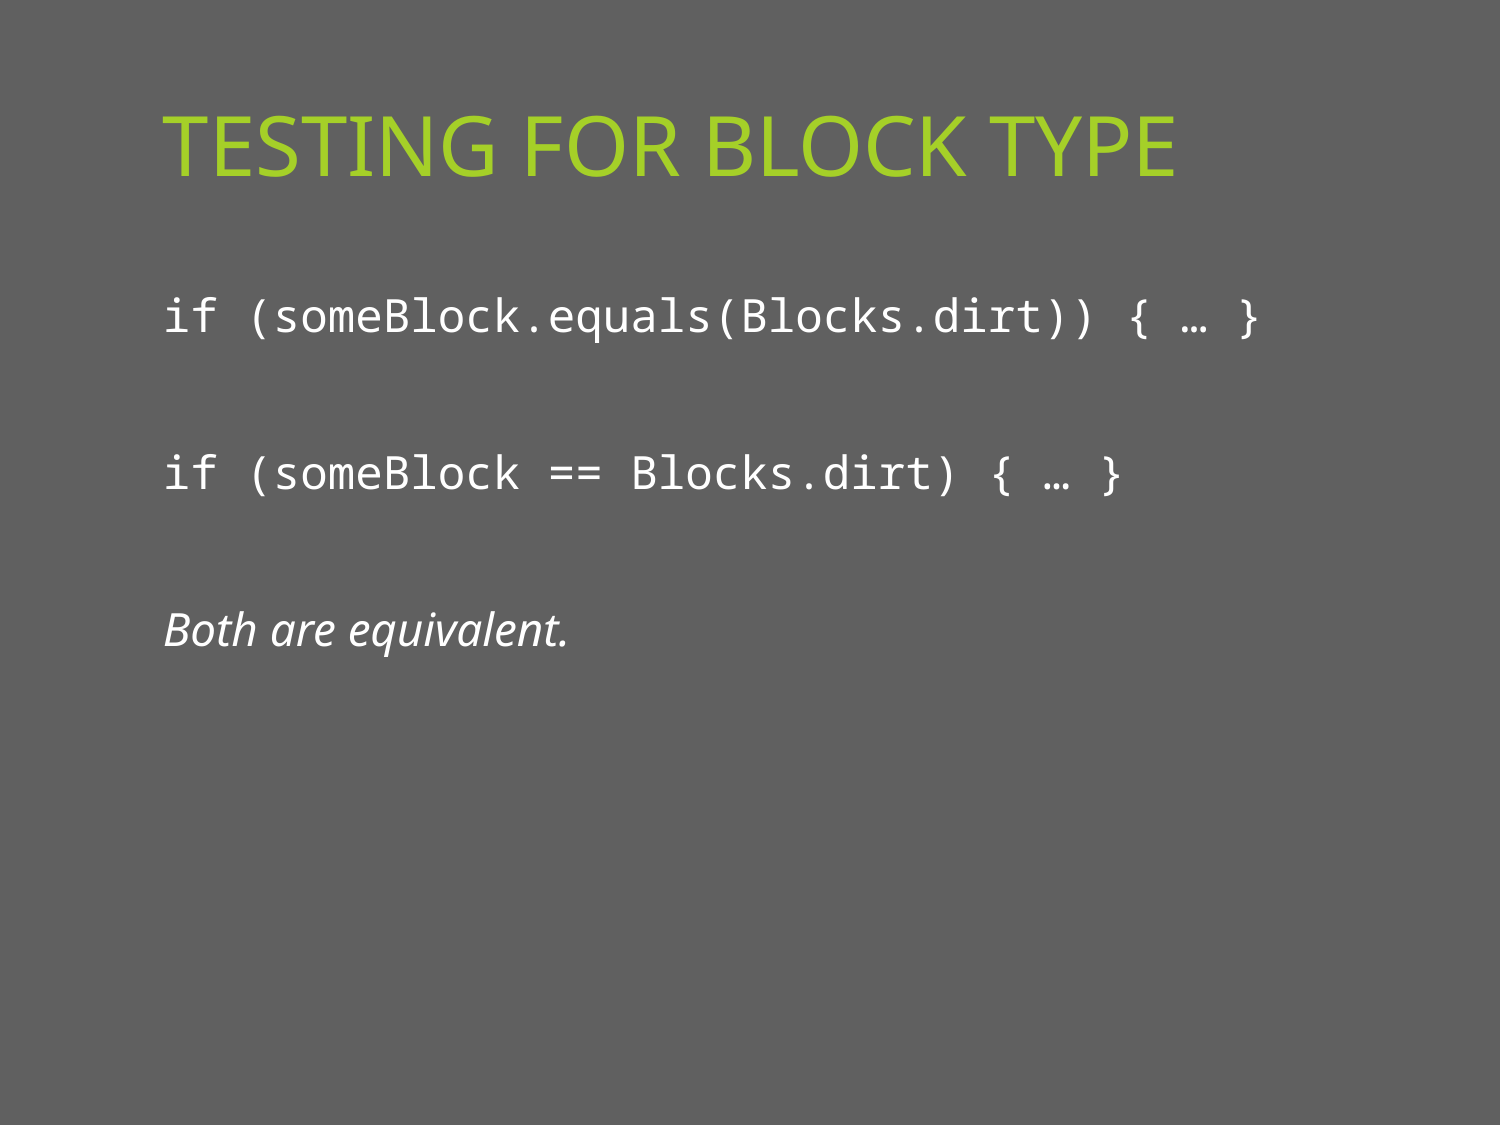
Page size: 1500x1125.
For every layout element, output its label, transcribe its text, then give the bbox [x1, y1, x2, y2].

title Testing for Block Type [147, 46, 1352, 255]
list if (someBlock.equals(Blocks.dirt)) { … } if (someBlock == Blocks.dirt) { … } Both are equivalent. [147, 285, 1352, 1071]
